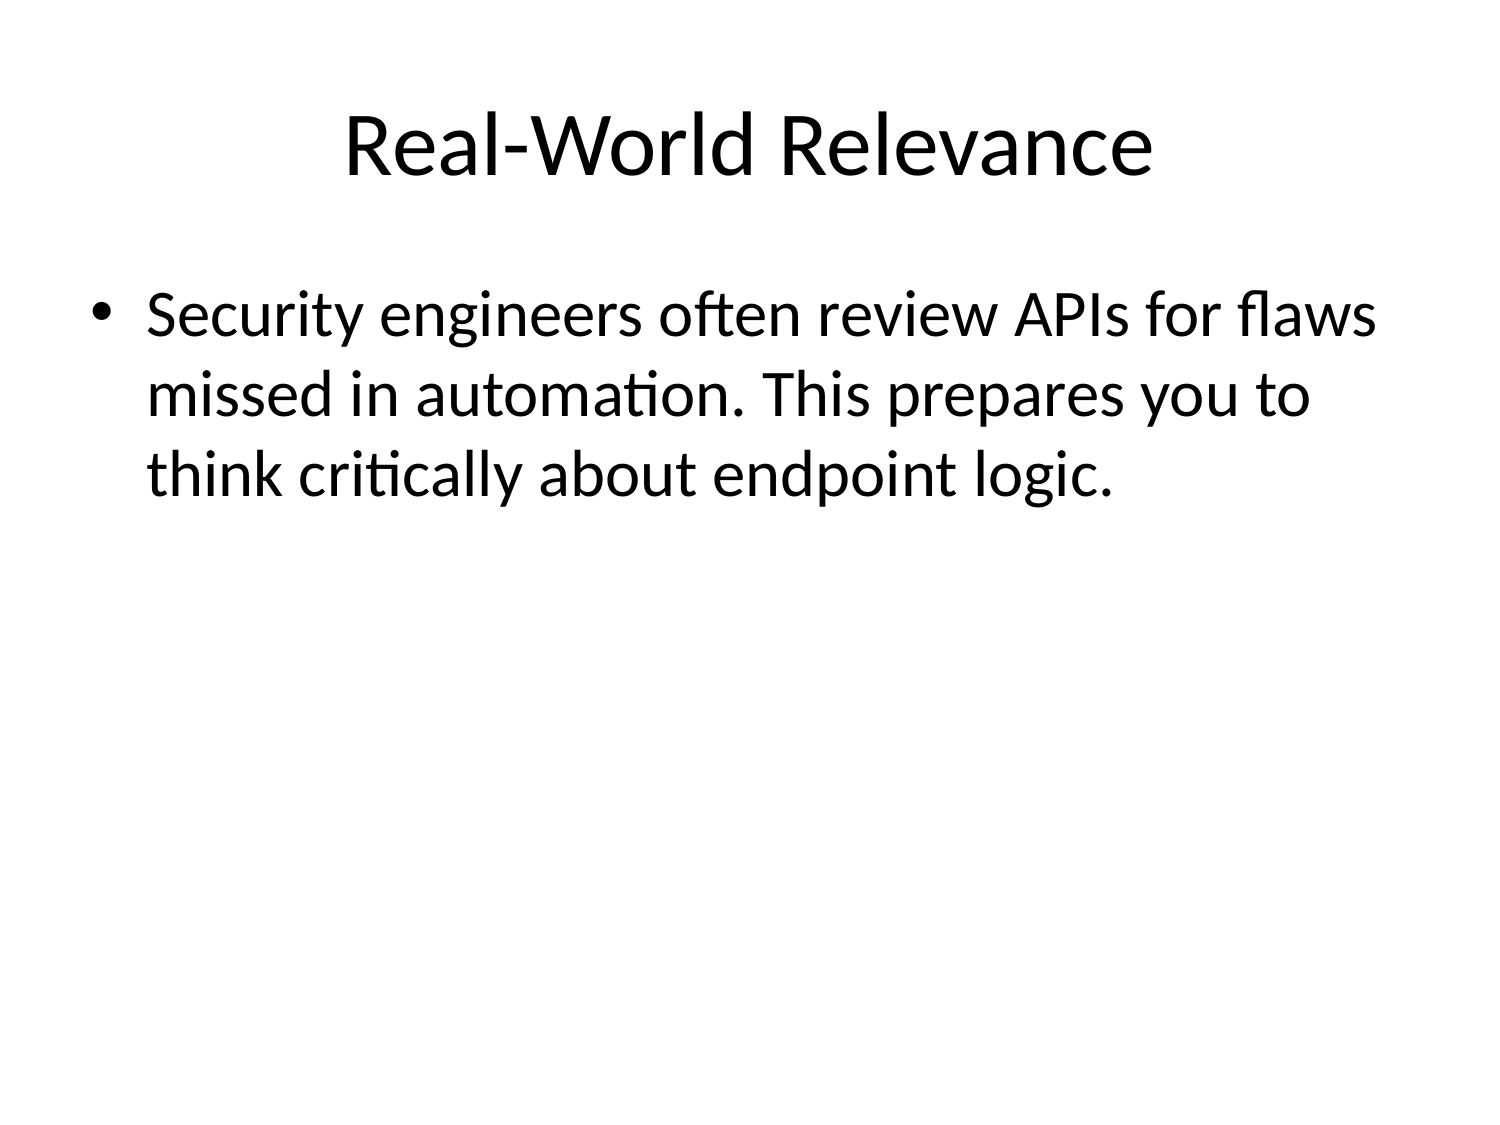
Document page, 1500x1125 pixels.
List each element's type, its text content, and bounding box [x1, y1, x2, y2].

title Real-World Relevance [75, 45, 1425, 233]
list Security engineers often review APIs for flaws missed in automation. This prepares you to think critically about endpoint logic. [75, 262, 1425, 1005]
